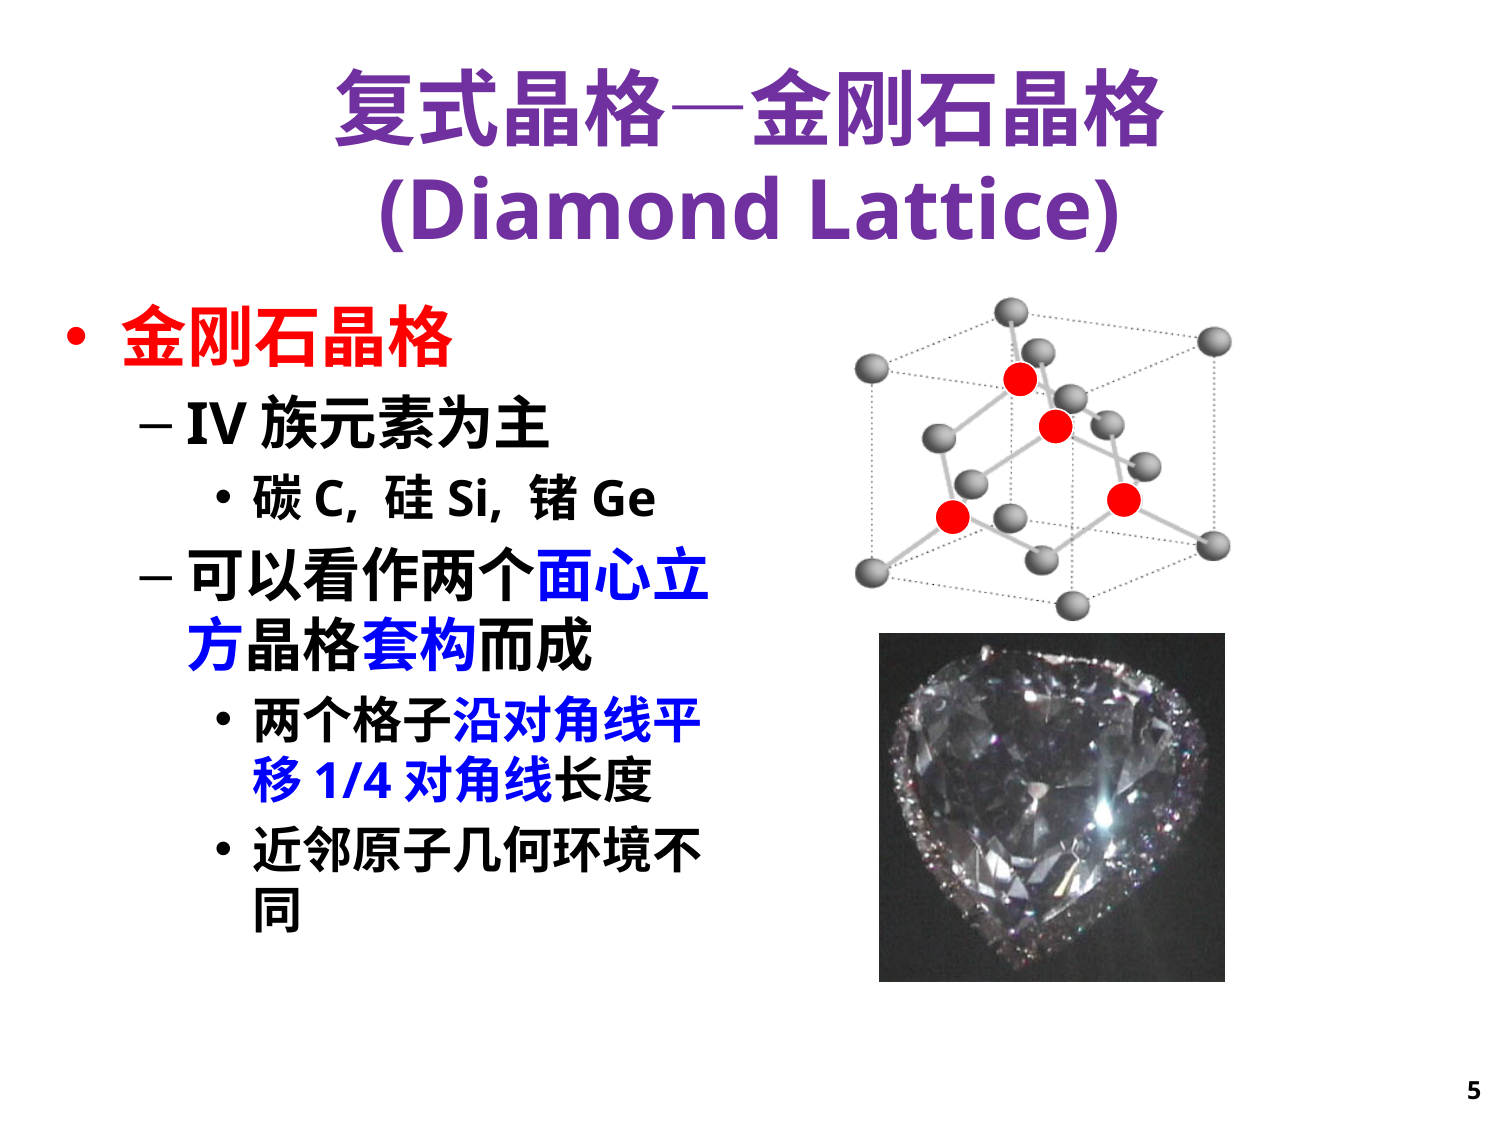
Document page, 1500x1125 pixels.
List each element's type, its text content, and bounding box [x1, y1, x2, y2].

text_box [934, 361, 1142, 536]
title 复式晶格—金刚石晶格 (Diamond Lattice) [49, 62, 1451, 250]
list 金刚石晶格 IV族元素为主 碳C, 硅Si, 锗Ge 可以看作两个面心立方晶格套构而成 两个格子沿对角线平移1/4对角线长度 近邻原子几何环境不同 [49, 287, 737, 988]
slide_number 5 [1146, 1061, 1497, 1122]
picture [879, 633, 1226, 983]
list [845, 289, 1245, 629]
